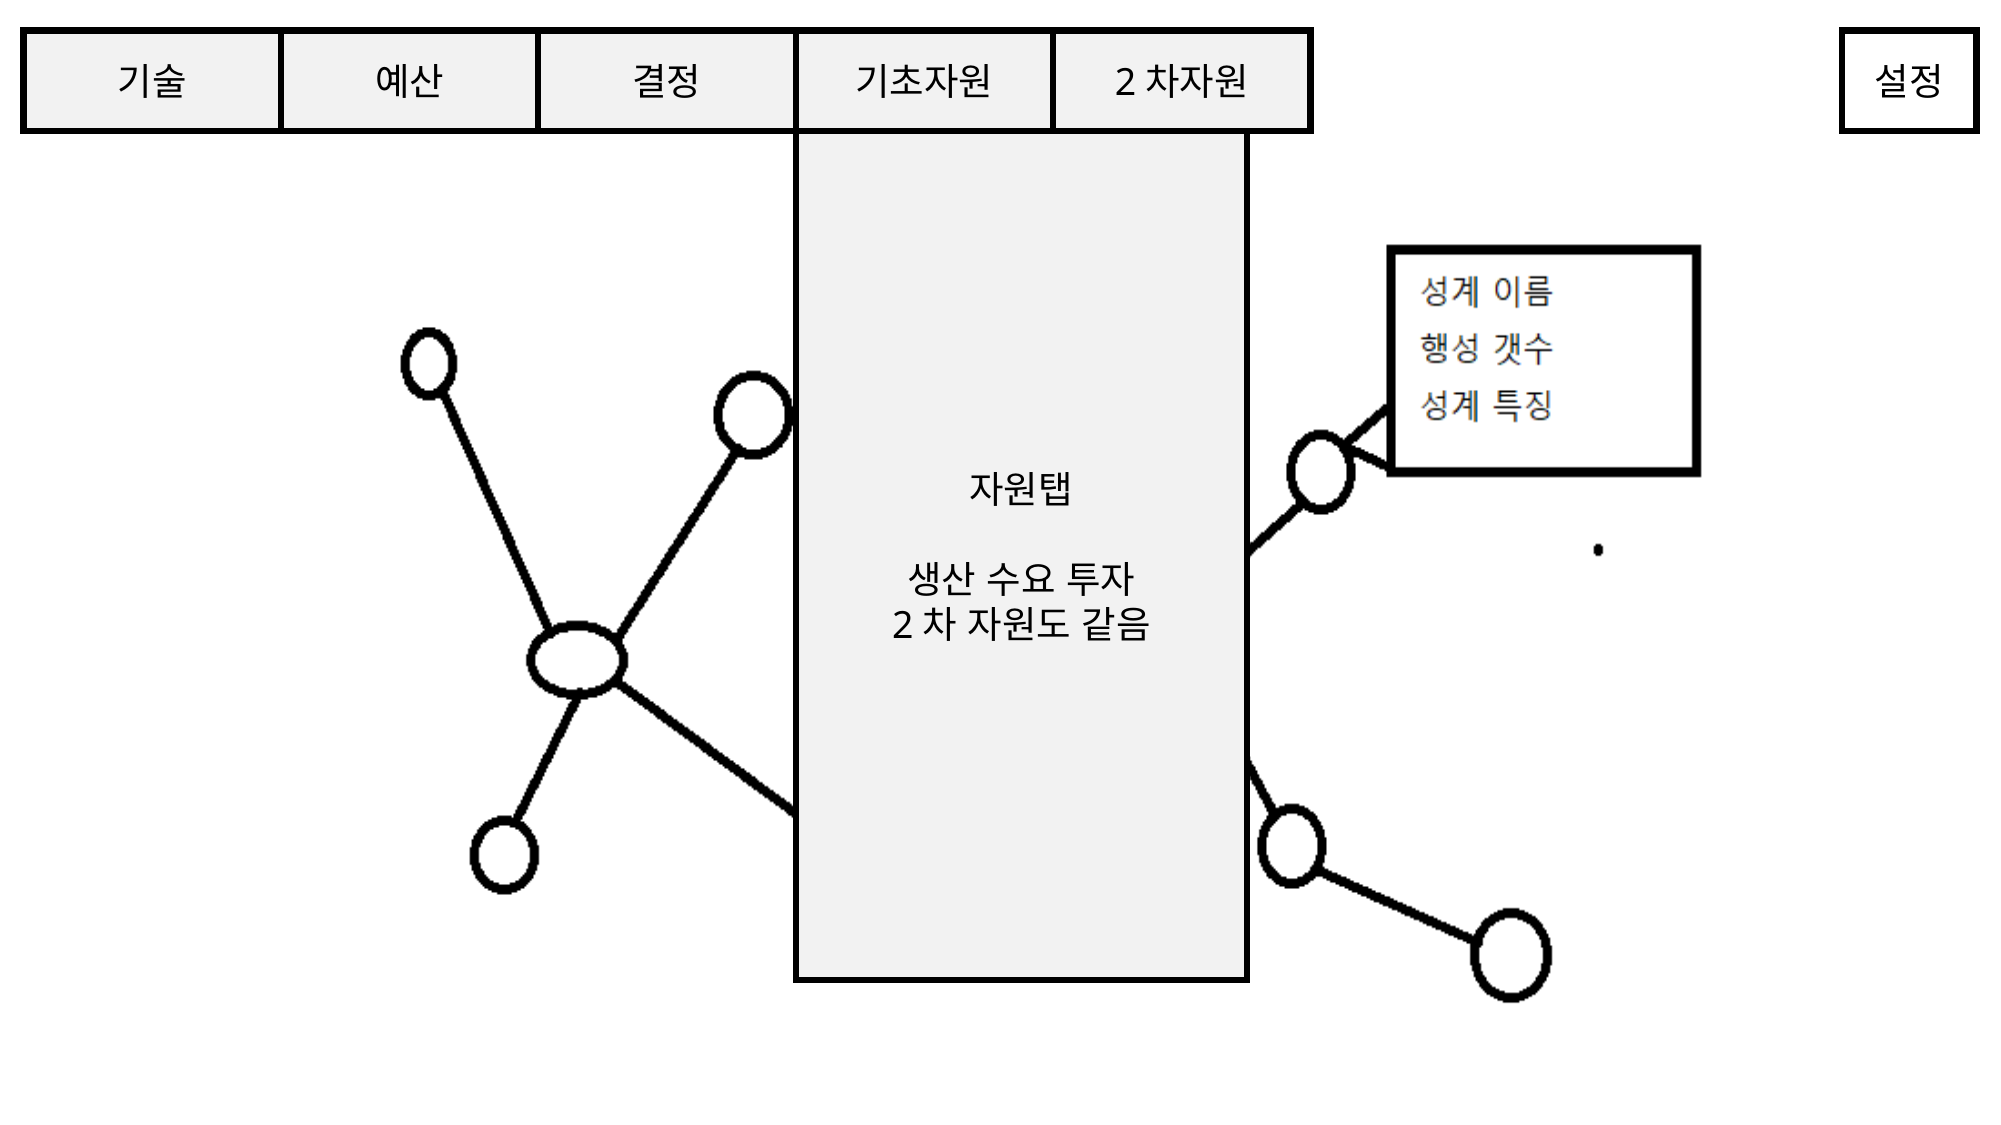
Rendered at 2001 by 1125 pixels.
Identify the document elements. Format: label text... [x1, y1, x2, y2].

text_box 결정 [537, 29, 795, 132]
picture [292, 200, 1708, 1013]
text_box 예산 [280, 29, 537, 132]
text_box 설정 [1841, 29, 1977, 132]
text_box 2차자원 [1052, 29, 1312, 132]
text_box 기초자원 [795, 29, 1052, 130]
text_box 자원탭 생산 수요 투자 2차 자원도 같음 [795, 130, 1248, 200]
text_box 기술 [23, 29, 280, 132]
